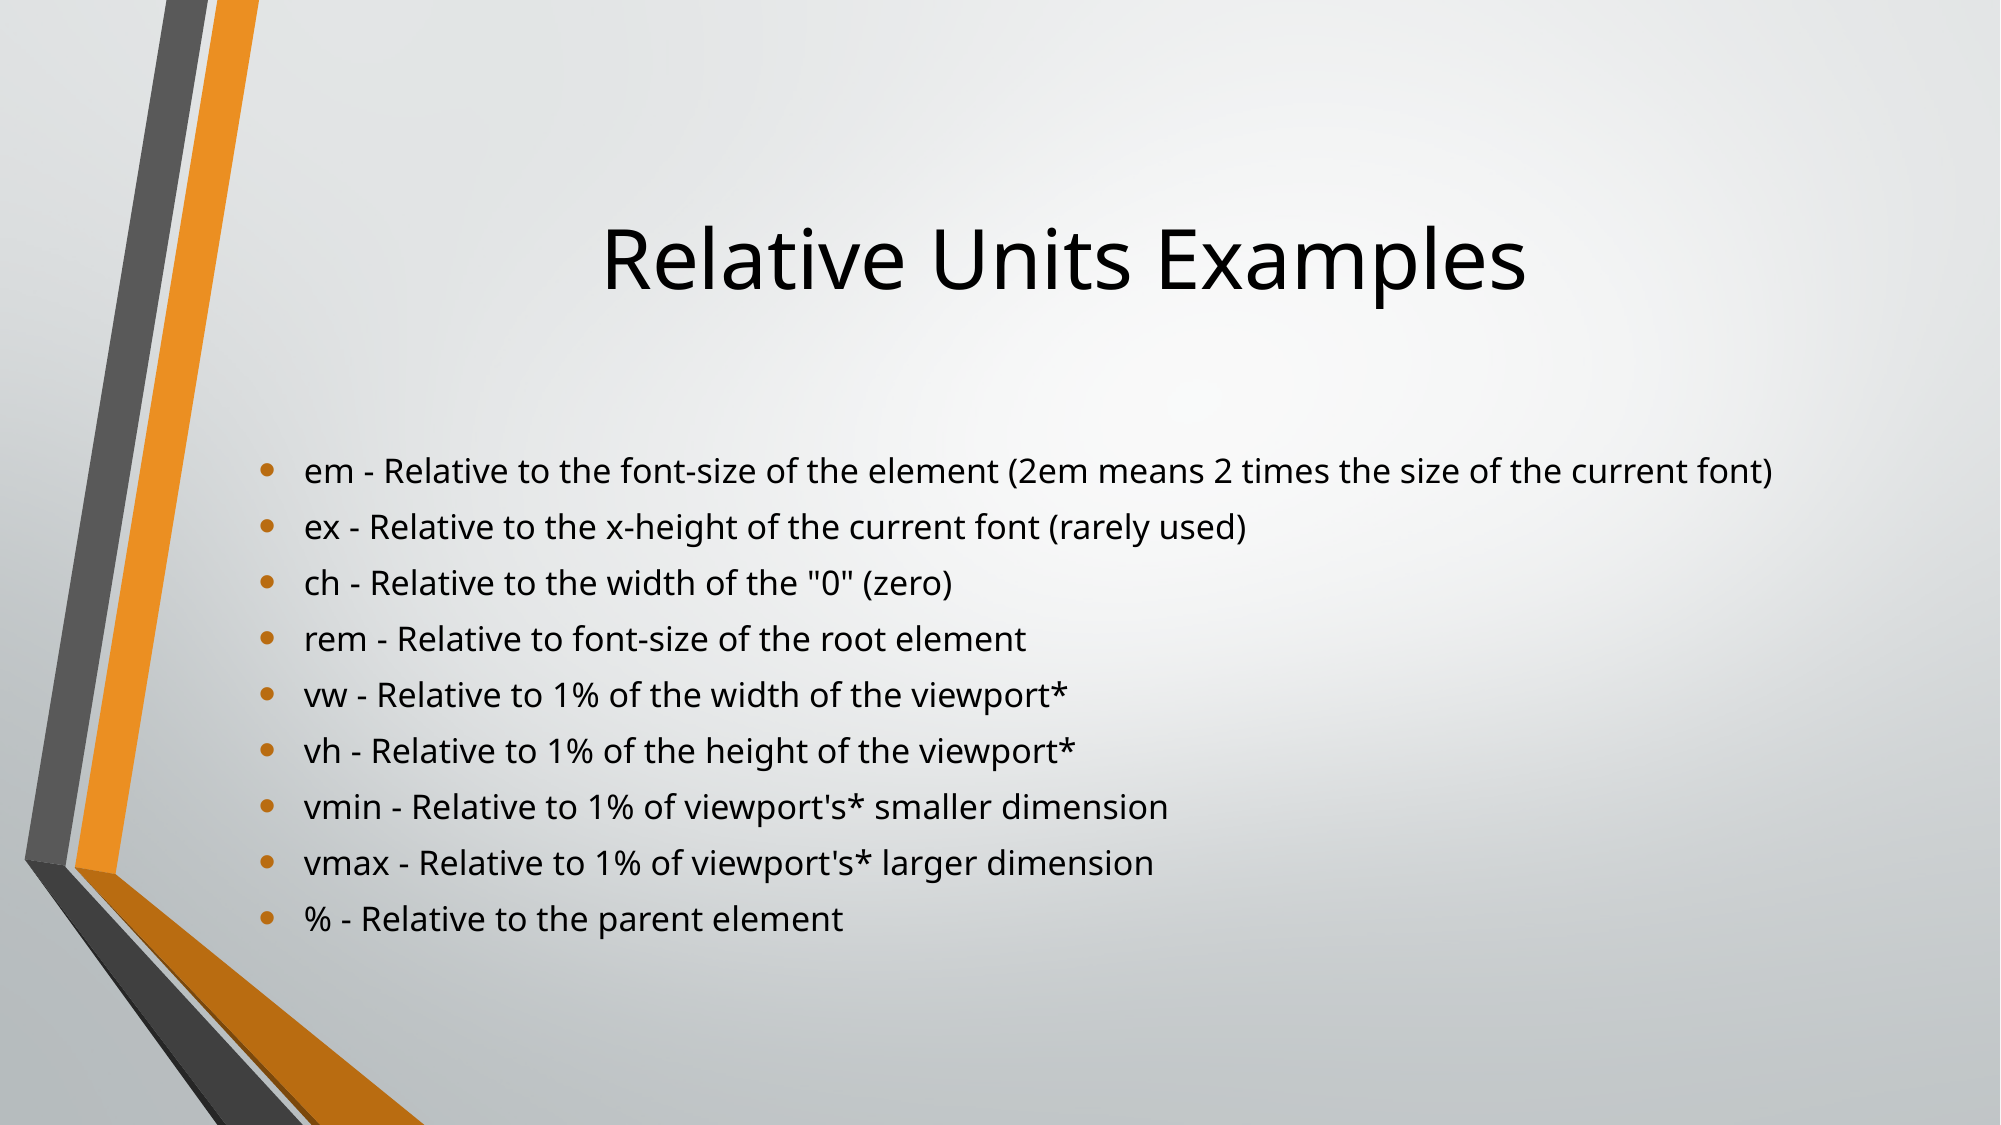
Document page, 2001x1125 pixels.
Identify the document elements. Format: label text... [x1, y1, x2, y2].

list em - Relative to the font-size of the element (2em means 2 times the size of the current font) ex - Relative to the x-height of the current font (rarely used) ch - Relative to the width of the "0" (zero) rem - Relative to font-size of the root element vw - Relative to 1% of the width of the viewport* vh - Relative to 1% of the height of the viewport* vmin - Relative to 1% of viewport's* smaller dimension vmax - Relative to 1% of viewport's* larger dimension % - Relative to the parent element [243, 437, 1887, 950]
title Relative Units Examples [243, 112, 1887, 400]
